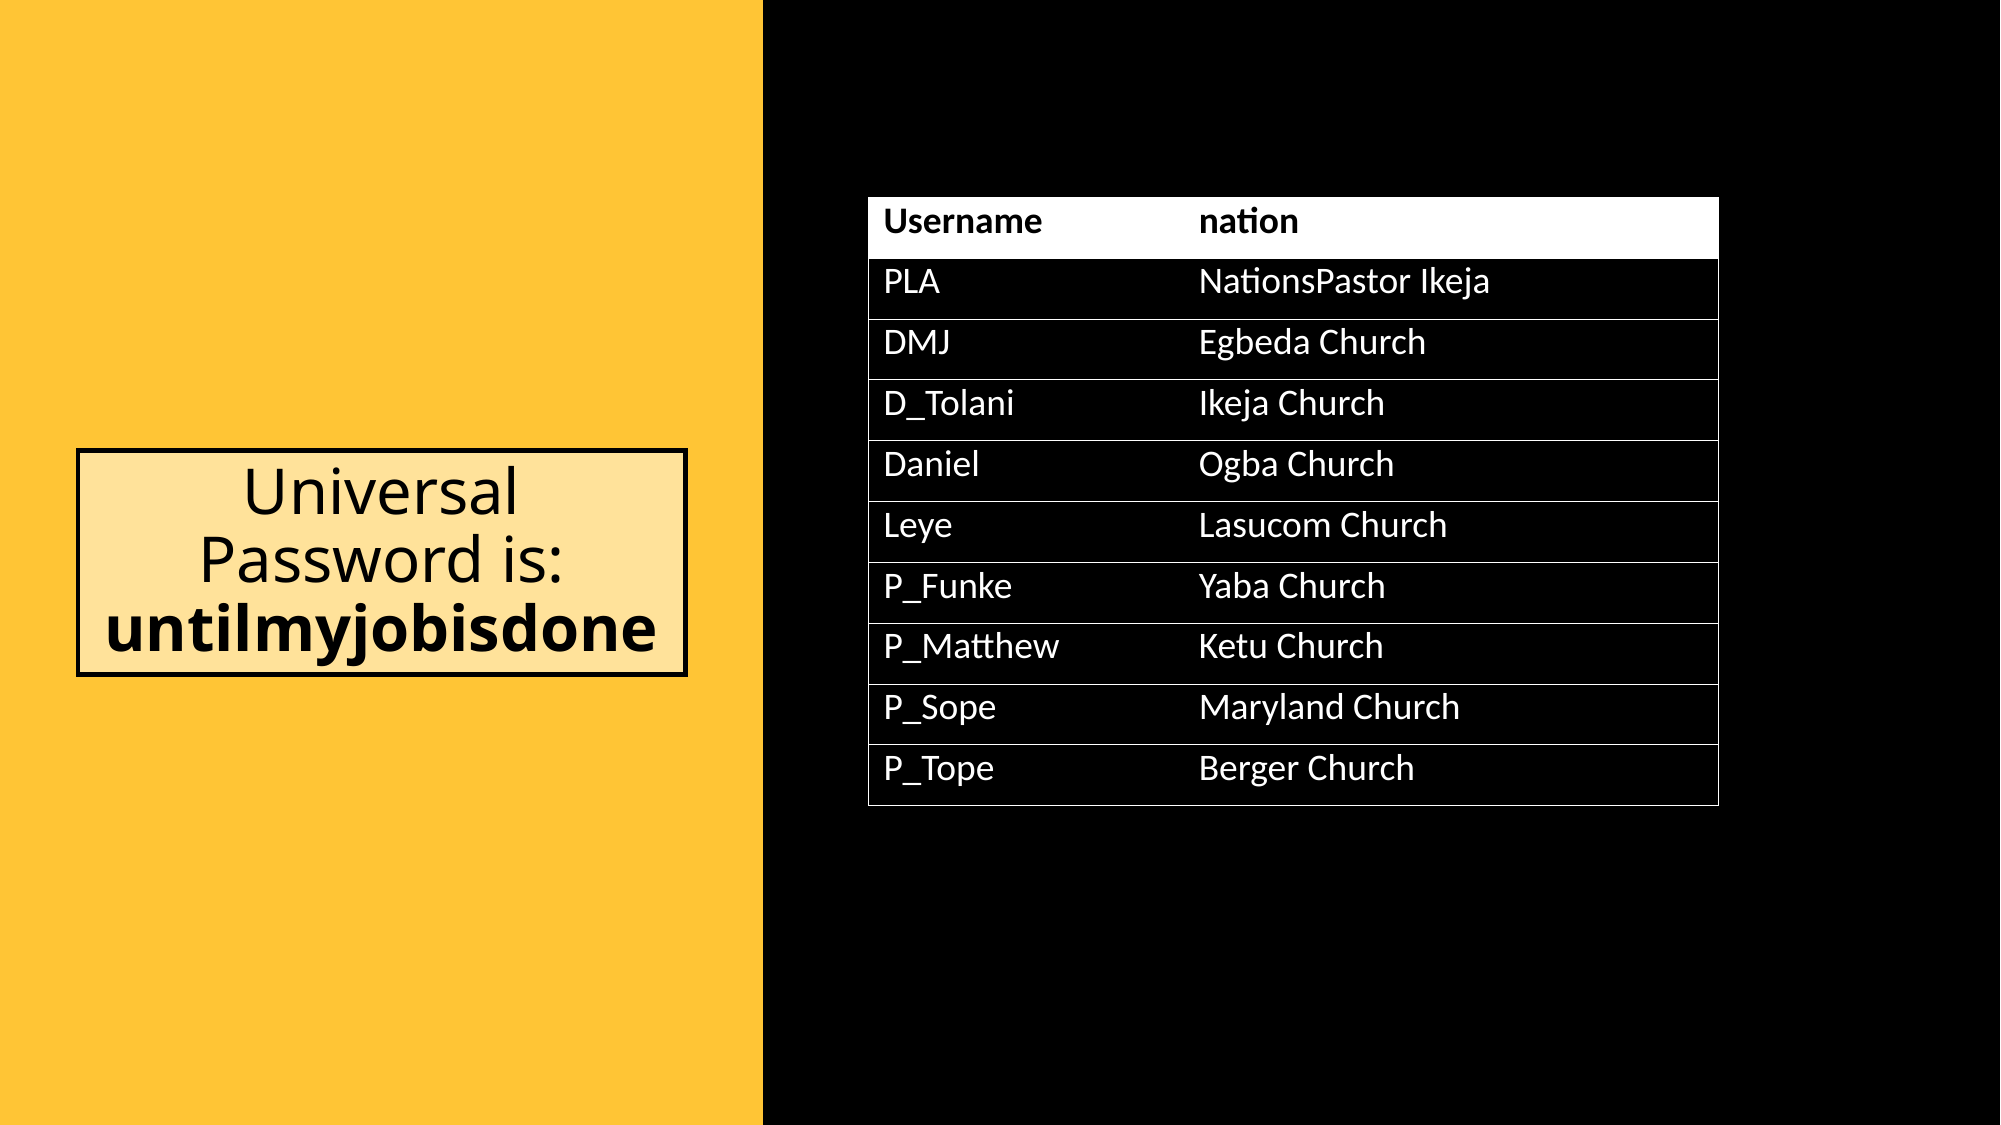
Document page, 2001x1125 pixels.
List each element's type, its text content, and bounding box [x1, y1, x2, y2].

table_cell DMJ [869, 320, 1184, 379]
table_cell NationsPastor Ikeja [1184, 259, 1718, 319]
table_cell P_Tope [869, 745, 1184, 805]
table_cell P_Sope [869, 685, 1184, 744]
table_cell Yaba Church [1184, 563, 1718, 623]
table_header nation [1184, 198, 1718, 258]
table_header Username [869, 198, 1184, 258]
table_cell Egbeda Church [1184, 320, 1718, 379]
text_box [762, 0, 2000, 1125]
table_cell Ikeja Church [1184, 380, 1718, 440]
table_cell Ogba Church [1184, 441, 1718, 501]
title Universal Password is: untilmyjobisdone [78, 450, 686, 675]
table_cell Ketu Church [1184, 624, 1718, 684]
table_cell Maryland Church [1184, 685, 1718, 744]
table_cell PLA [869, 259, 1184, 319]
table_cell P_Matthew [869, 624, 1184, 684]
table_cell Daniel [869, 441, 1184, 501]
table_cell Berger Church [1184, 745, 1718, 805]
table_cell D_Tolani [869, 380, 1184, 440]
table_cell Lasucom Church [1184, 502, 1718, 562]
table_cell P_Funke [869, 563, 1184, 623]
table_cell Leye [869, 502, 1184, 562]
text_box [0, 0, 762, 1125]
